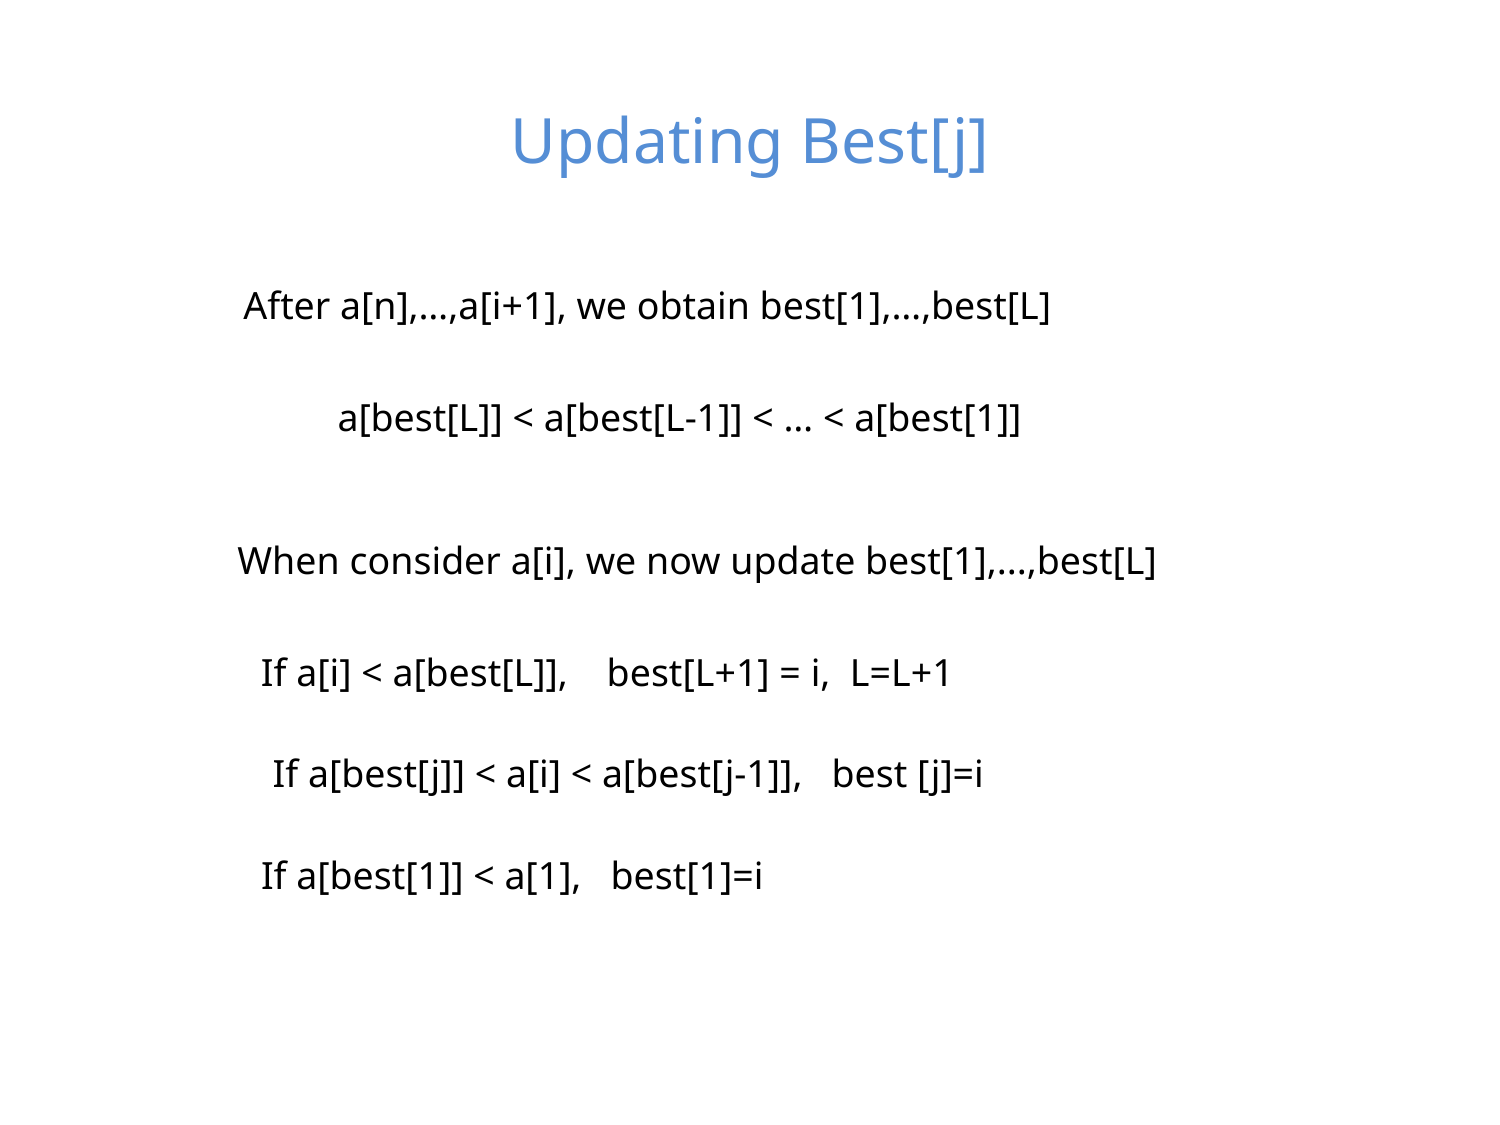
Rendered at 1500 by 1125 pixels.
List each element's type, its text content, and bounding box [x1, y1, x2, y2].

text_box If a[best[j]] < a[i] < a[best[j-1]], best [j]=i [248, 742, 1000, 803]
text_box If a[i] < a[best[L]], best[L+1] = i, L=L+1 [246, 641, 970, 702]
text_box a[best[L]] < a[best[L-1]] < … < a[best[1]] [312, 386, 1047, 447]
title Updating Best[j] [75, 37, 1425, 241]
text_box When consider a[i], we now update best[1],...,best[L] [222, 529, 1183, 590]
text_box After a[n],…,a[i+1], we obtain best[1],…,best[L] [228, 274, 1077, 335]
text_box If a[best[1]] < a[1], best[1]=i [236, 844, 779, 905]
